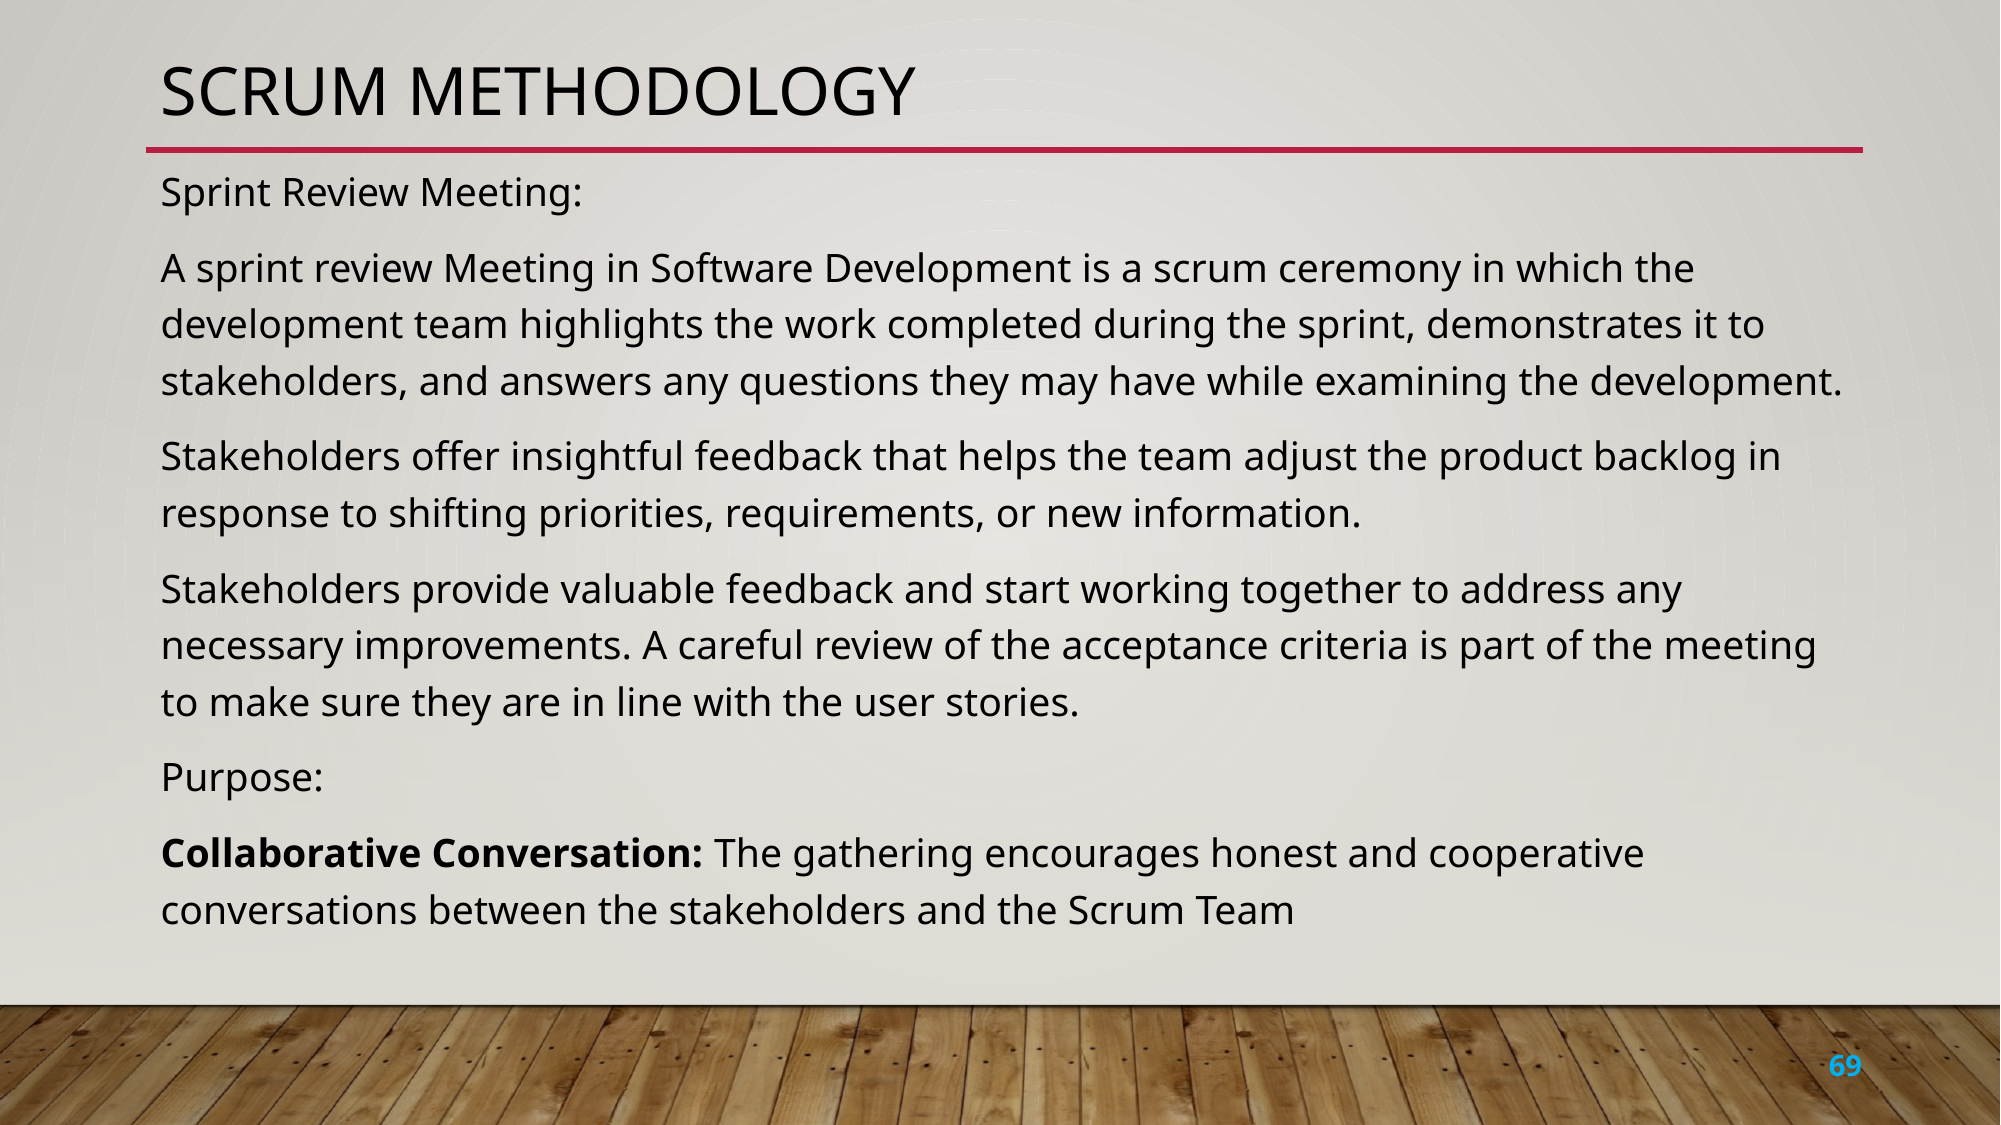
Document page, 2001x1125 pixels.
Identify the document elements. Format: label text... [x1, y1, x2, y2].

picture [0, 1005, 2000, 1125]
slide_number 69 [1766, 1039, 1878, 1094]
list Sprint Review Meeting: A sprint review Meeting in Software Development is a scrum ceremony in which the development team highlights the work completed during the sprint, demonstrates it to stakeholders, and answers any questions they may have while examining the development. Stakeholders offer insightful feedback that helps the team adjust the product backlog in response to shifting priorities, requirements, or new information. Stakeholders provide valuable feedback and start working together to address any necessary improvements. A careful review of the acceptance criteria is part of the meeting to make sure they are in line with the user stories. Purpose: Collaborative Conversation: The gathering encourages honest and cooperative conversations between the stakeholders and the Scrum Team [145, 150, 1863, 983]
title Scrum Methodology [145, 50, 1863, 142]
